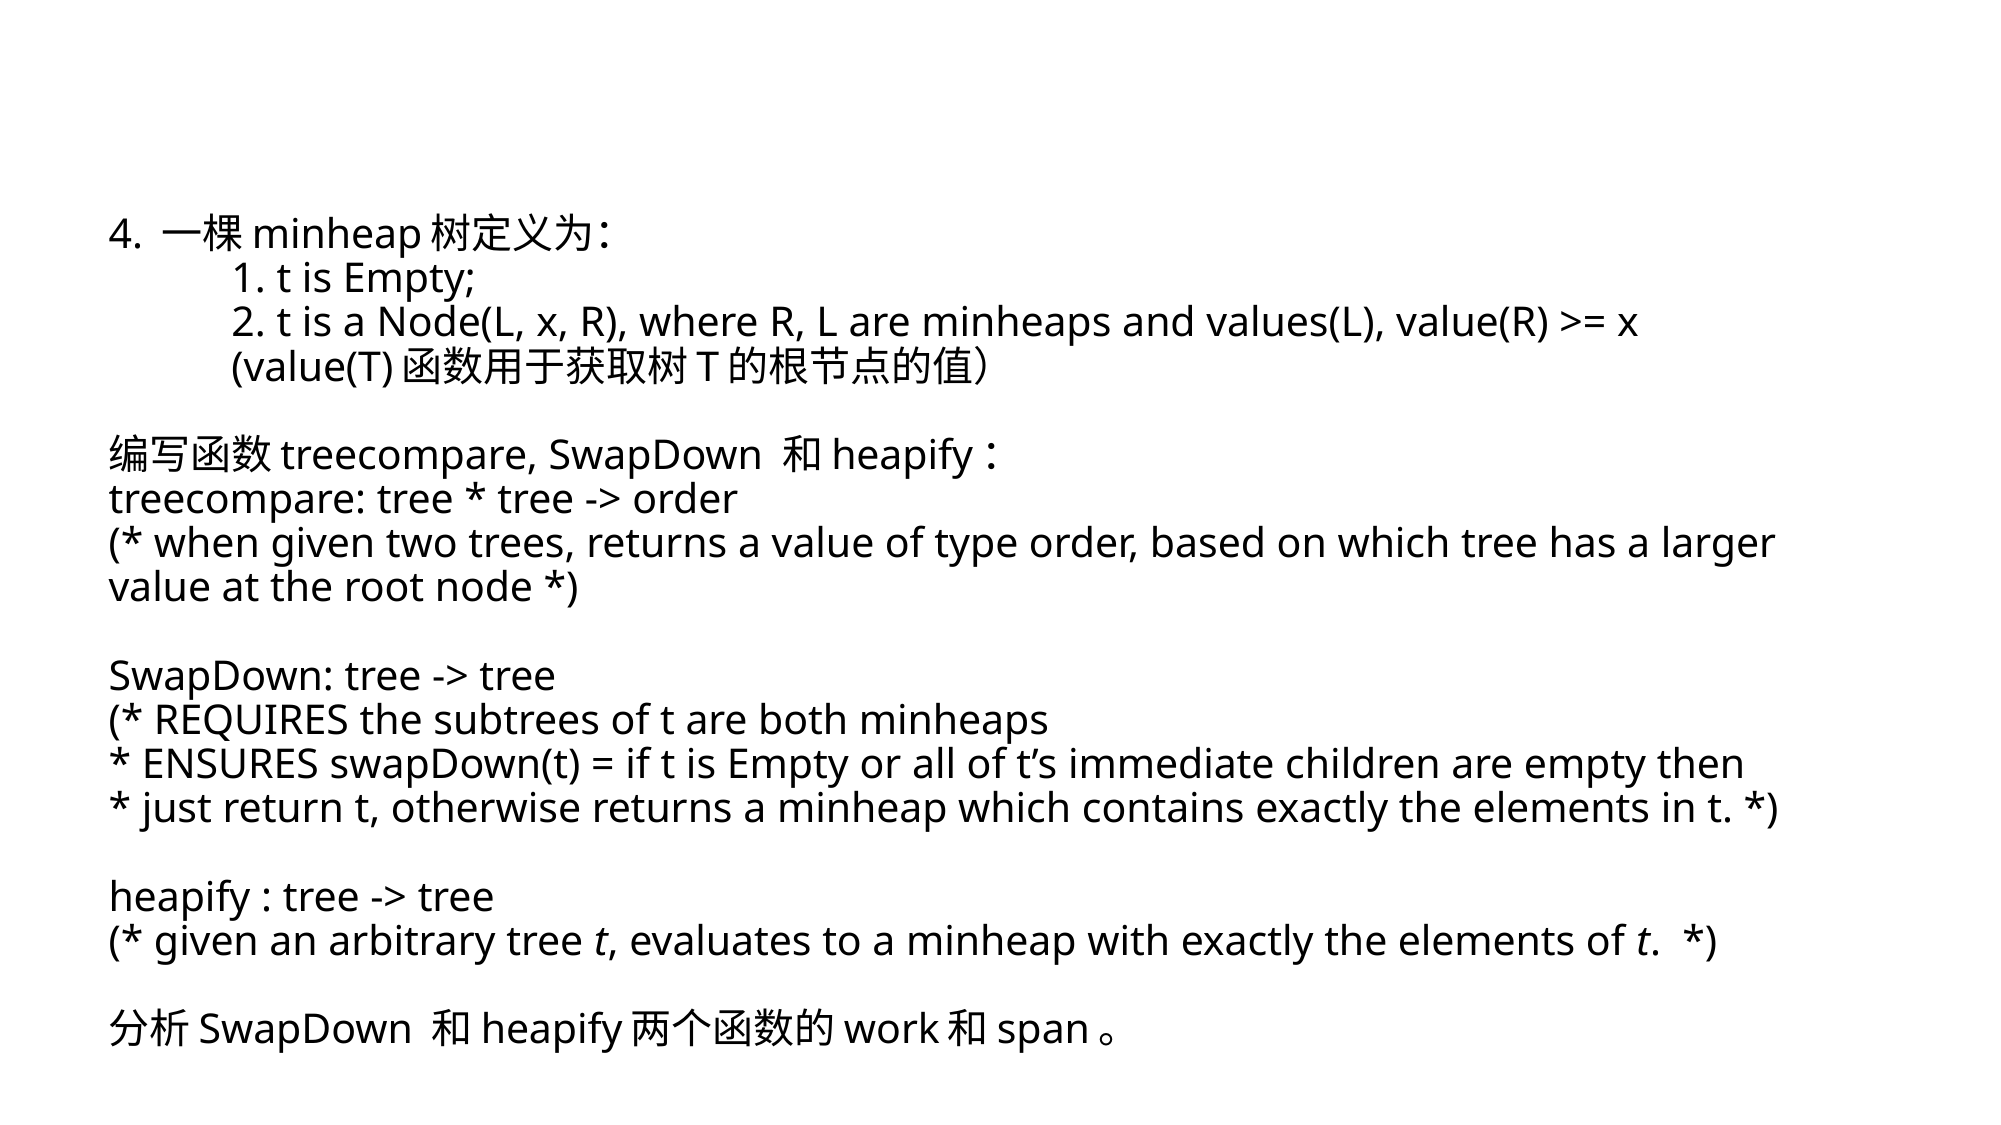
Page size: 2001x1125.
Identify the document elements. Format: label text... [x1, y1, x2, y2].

title 4. 一棵minheap树定义为： 1. t is Empty; 2. t is a Node(L, x, R), where R, L are minheaps and values(L), value(R) >= x (value(T)函数用于获取树T的根节点的值） 编写函数treecompare, SwapDown 和heapify： treecompare: tree * tree -> order (* when given two trees, returns a value of type order, based on which tree has a larger value at the root node *) SwapDown: tree -> tree (* REQUIRES the subtrees of t are both minheaps * ENSURES swapDown(t) = if t is Empty or all of t’s immediate children are empty then * just return t, otherwise returns a minheap which contains exactly the elements in t. *) heapify : tree -> tree (* given an arbitrary tree t, evaluates to a minheap with exactly the elements of t. *) 分析SwapDown 和heapify两个函数的work和span。 [93, 198, 1899, 1067]
